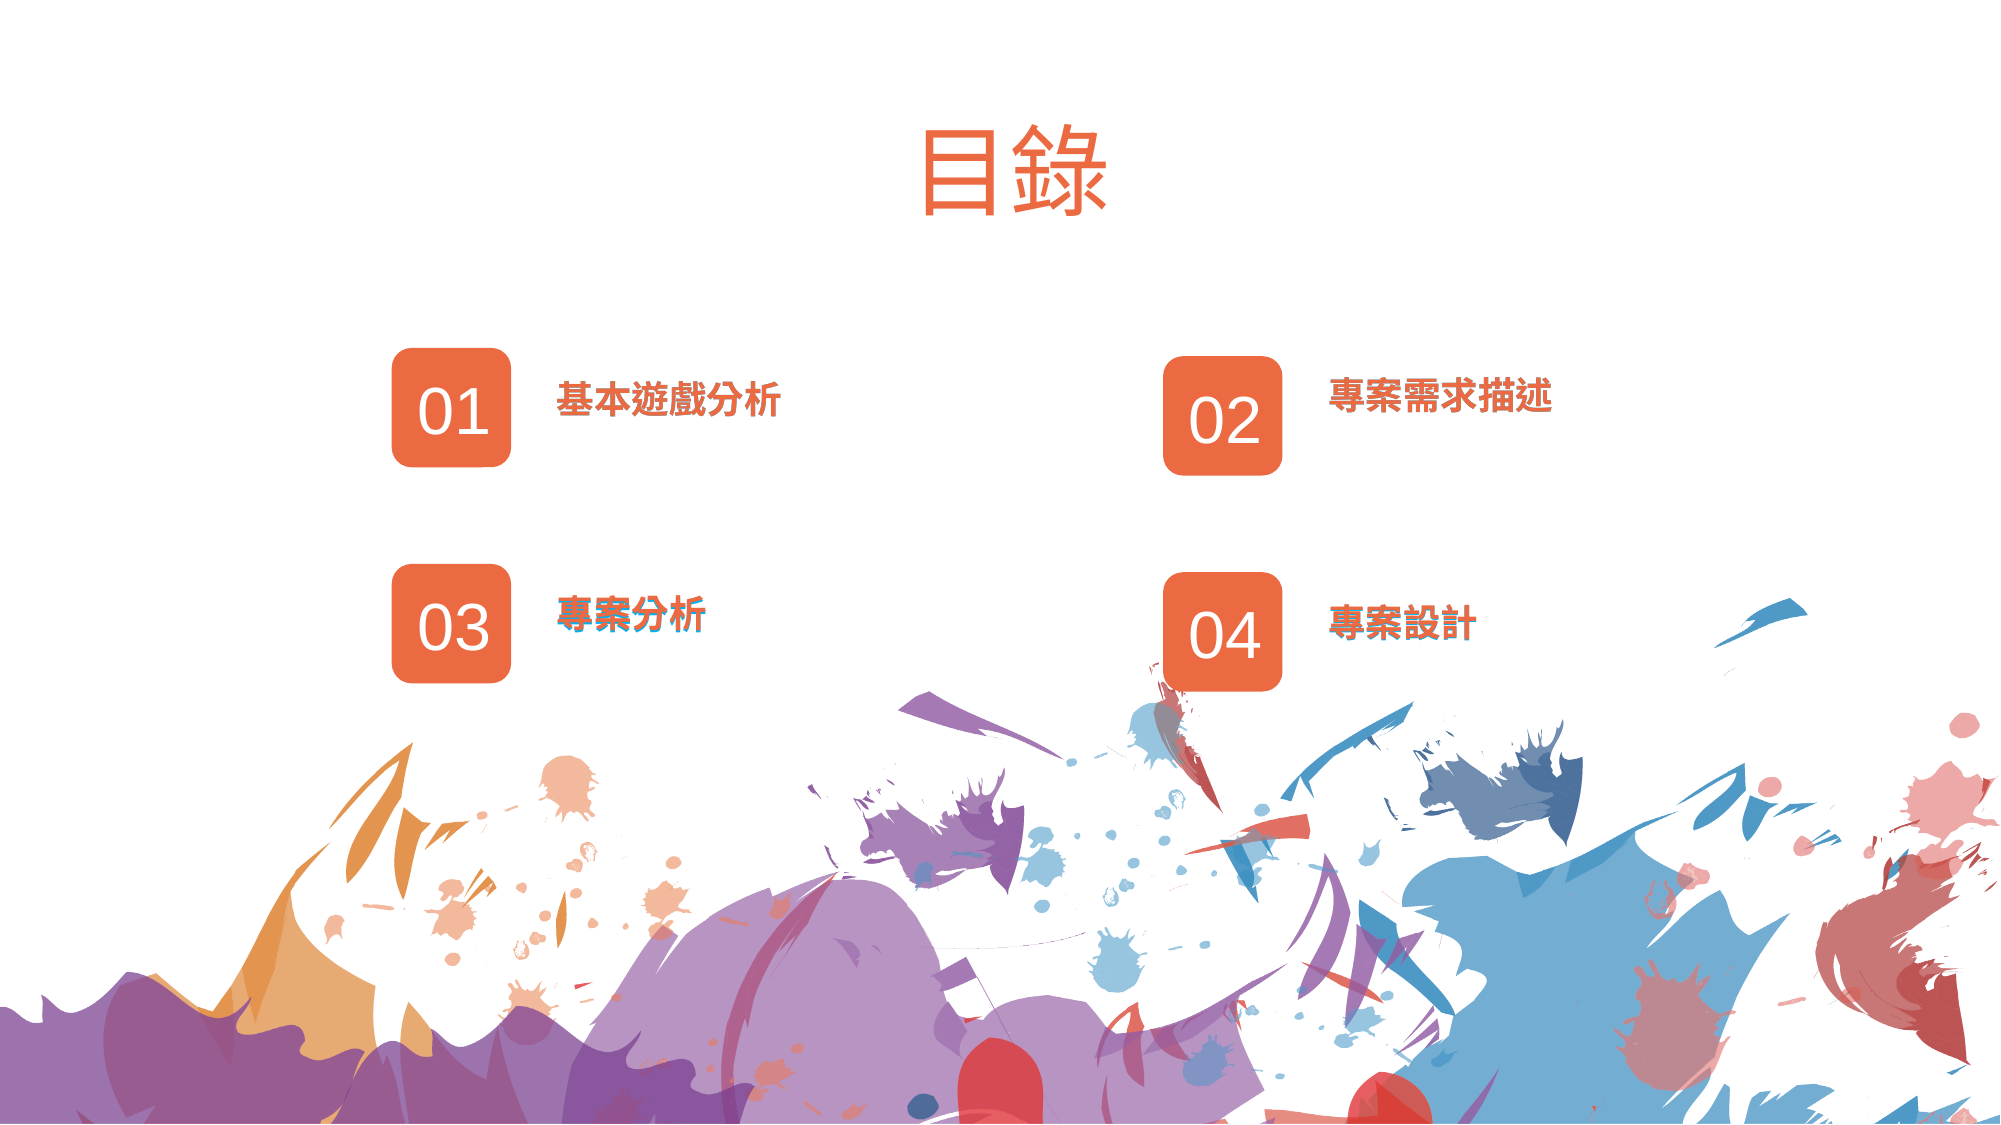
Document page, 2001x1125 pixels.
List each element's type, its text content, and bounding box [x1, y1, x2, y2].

text_box [391, 563, 512, 585]
picture [0, 585, 2000, 1125]
text_box 02 [1174, 368, 1278, 464]
text_box 03 [402, 576, 507, 585]
text_box 01 [402, 360, 507, 456]
text_box 專案需求描述 [1313, 364, 1571, 425]
text_box [1163, 356, 1283, 476]
text_box [391, 347, 512, 468]
text_box [1164, 572, 1281, 585]
text_box 目錄 [895, 101, 1126, 236]
text_box 基本遊戲分析 [541, 368, 803, 429]
